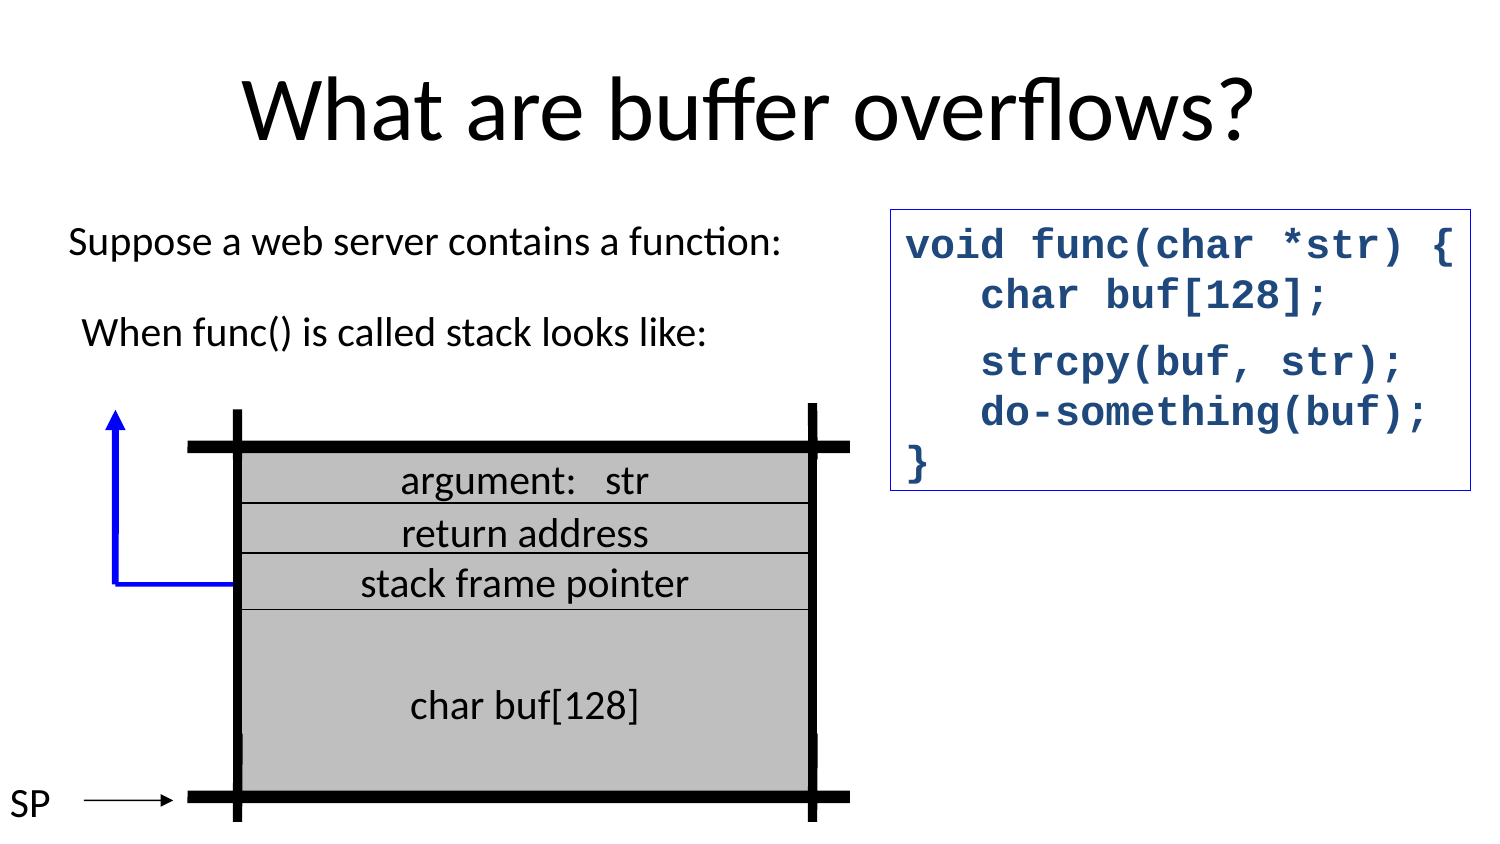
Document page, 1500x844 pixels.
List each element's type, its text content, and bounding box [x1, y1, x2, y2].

text_box [83, 794, 174, 807]
text_box SP [0, 768, 66, 834]
text_box Suppose a web server contains a function: [53, 206, 798, 271]
title What are buffer overflows? [75, 33, 1425, 175]
text_box [237, 446, 813, 797]
text_box When func() is called stack looks like: [66, 296, 724, 362]
text_box void func(char *str) { char buf[128]; strcpy(buf, str); do-something(buf); } [890, 209, 1471, 491]
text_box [115, 409, 238, 585]
